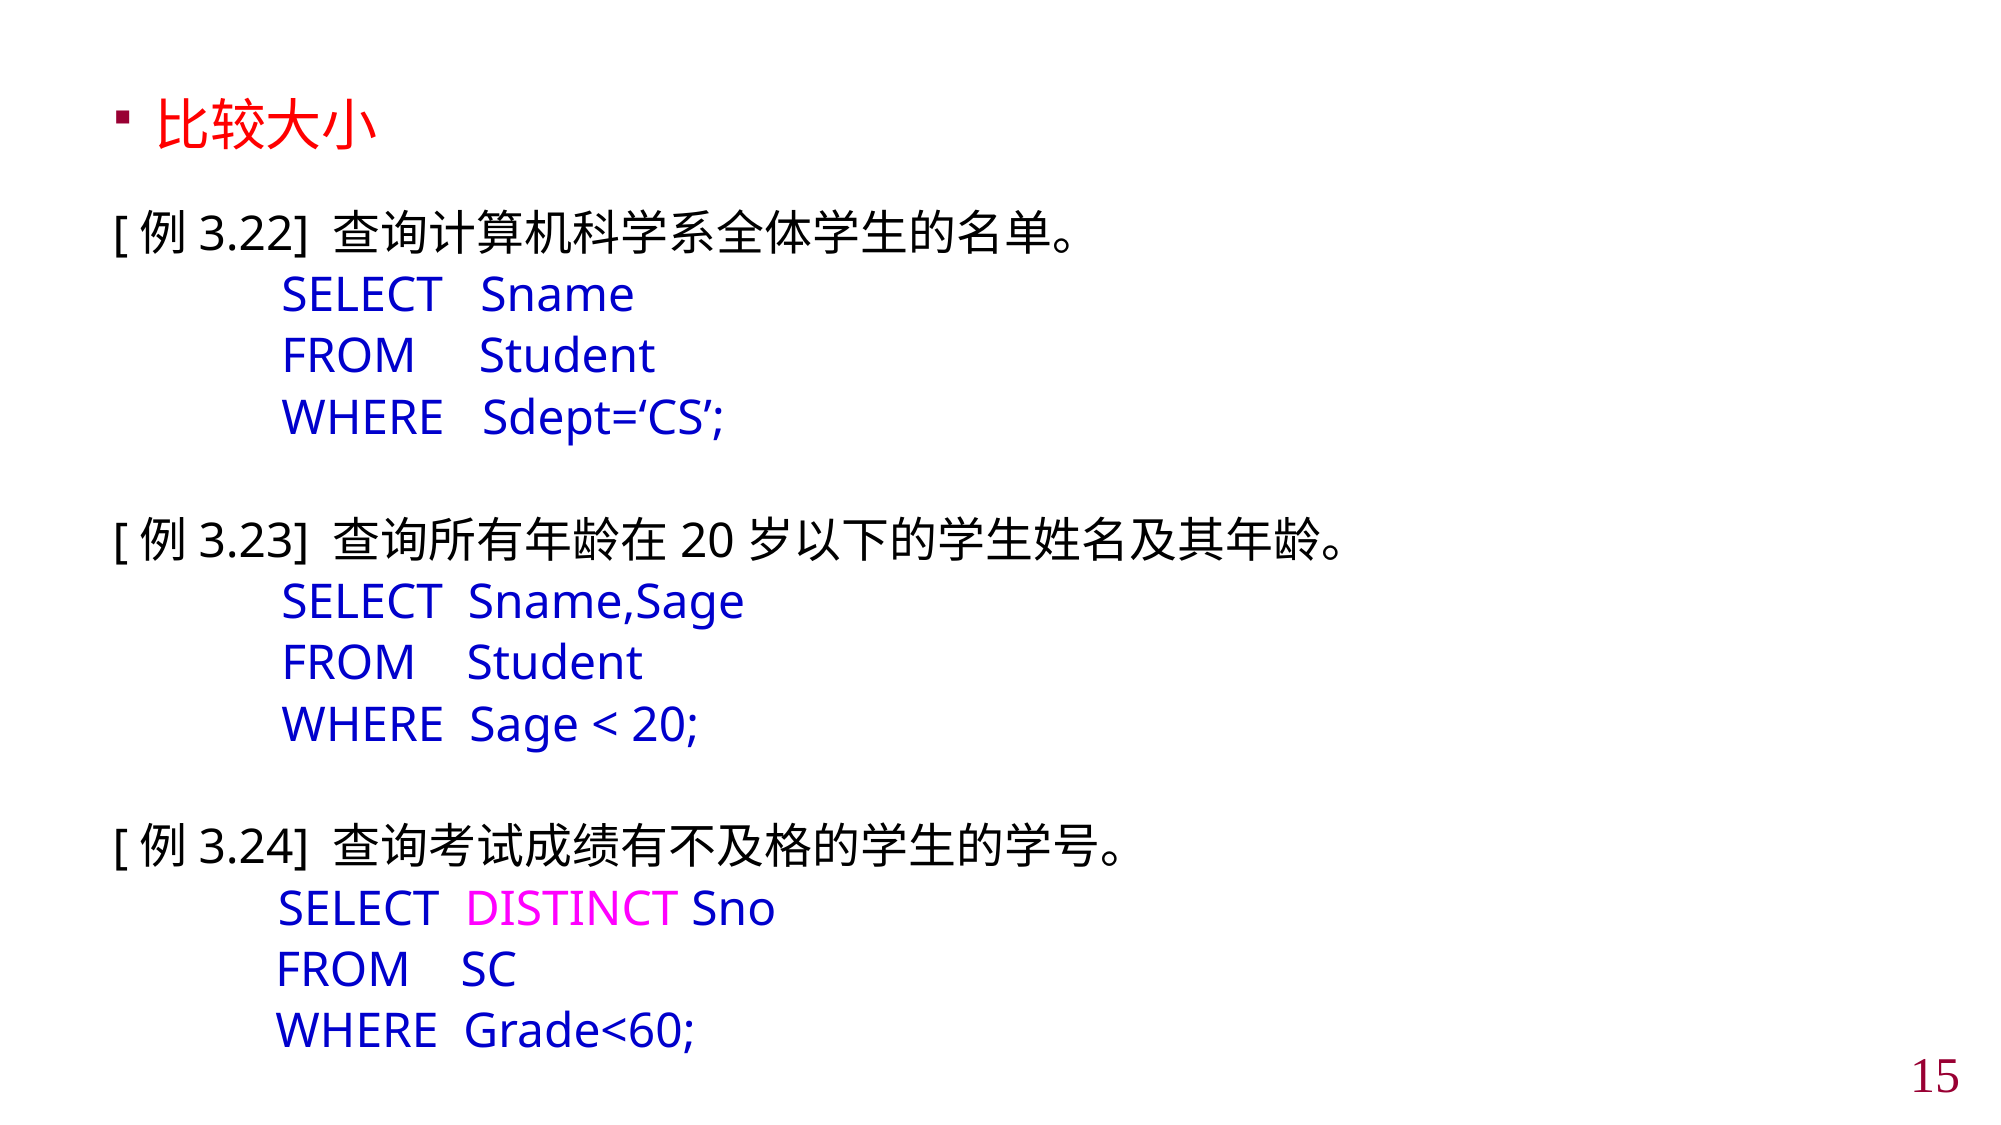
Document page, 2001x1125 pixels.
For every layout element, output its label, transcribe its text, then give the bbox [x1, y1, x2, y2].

slide_number 14 [1550, 1048, 1975, 1096]
list 比较大小 [例3.22] 查询计算机科学系全体学生的名单。 SELECT Sname FROM Student WHERE Sdept=‘CS’; [例3.23] 查询所有年龄在20岁以下的学生姓名及其年龄。 SELECT Sname,Sage FROM Student WHERE Sage < 20; [例3.24] 查询考试成绩有不及格的学生的学号。 SELECT DISTINCT Sno FROM SC WHERE Grade<60; [97, 62, 1904, 1073]
